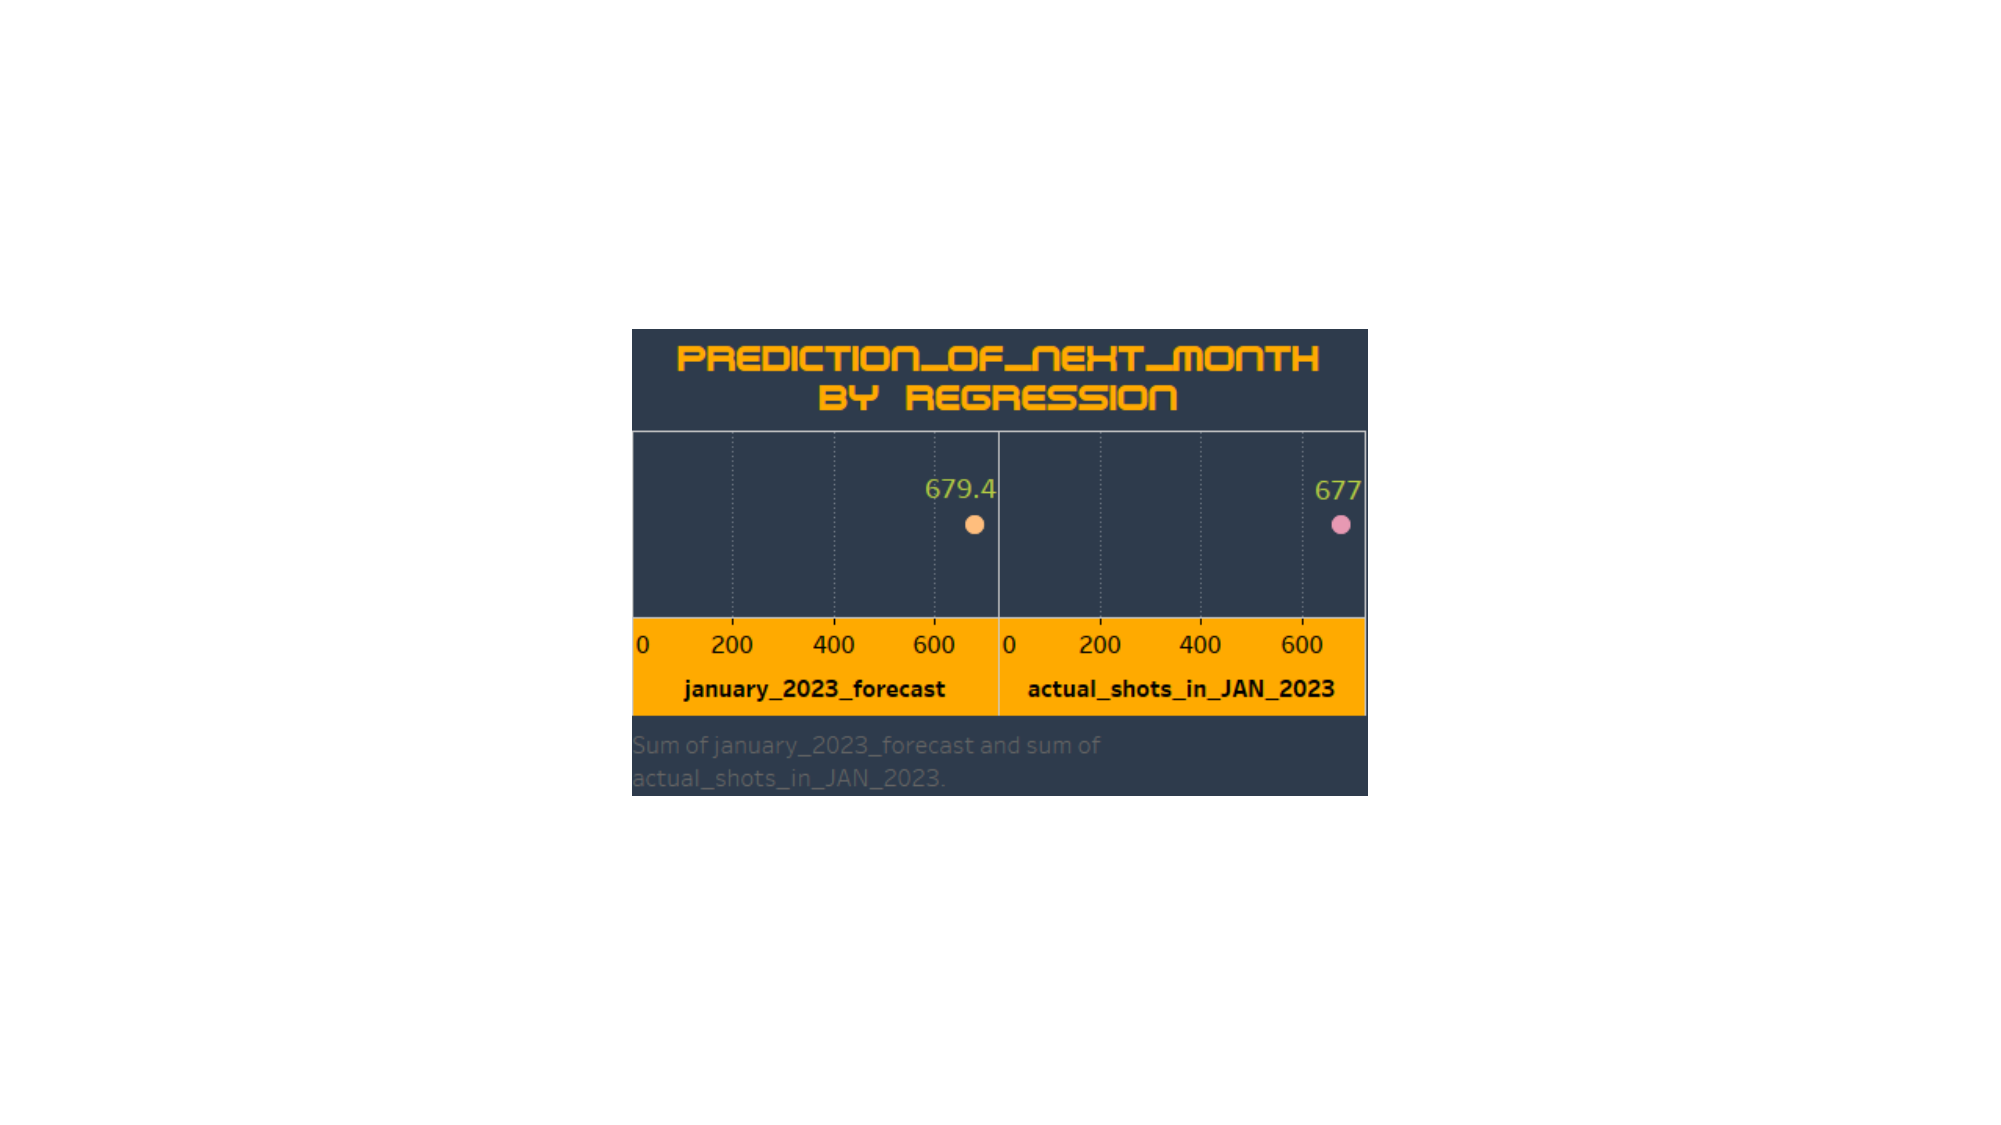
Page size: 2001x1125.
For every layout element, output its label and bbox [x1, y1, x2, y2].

picture [632, 329, 1368, 796]
